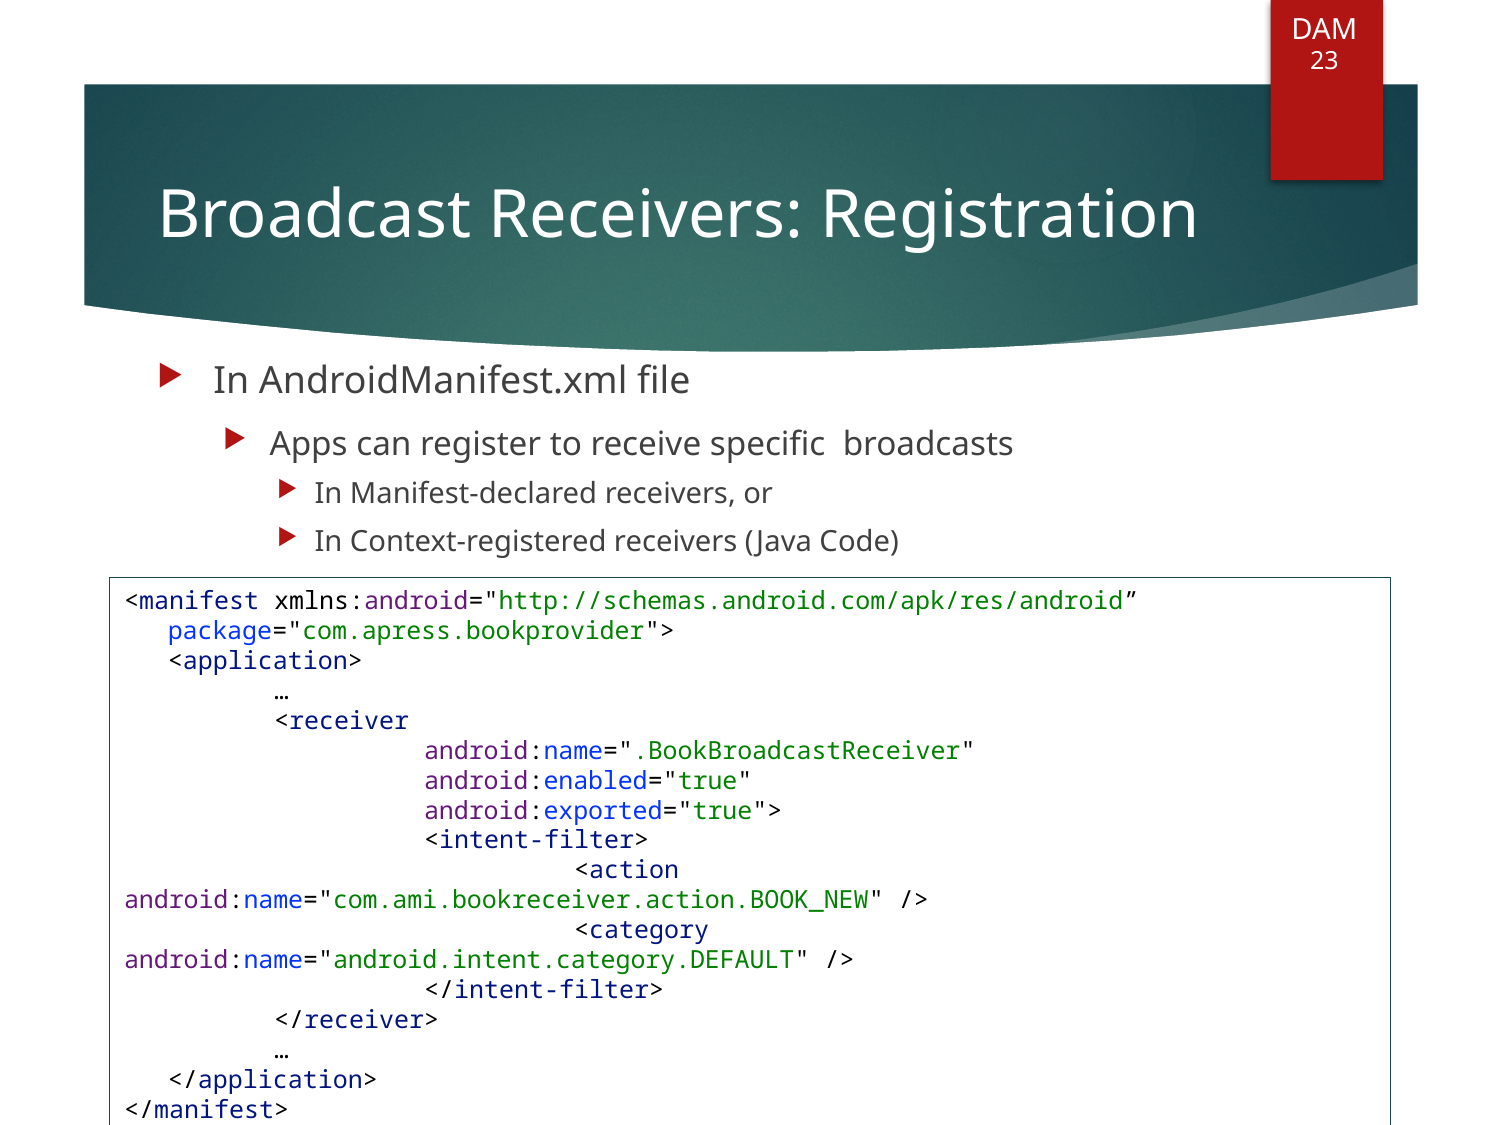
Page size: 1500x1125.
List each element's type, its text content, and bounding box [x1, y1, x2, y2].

slide_number DAM 23 [1259, 1, 1390, 87]
text_box <manifest xmlns:android="http://schemas.android.com/apk/res/android” package="com.apress.bookprovider"> <application> … <receiver android:name=".BookBroadcastReceiver" android:enabled="true" android:exported="true"> <intent-filter> <action android:name="com.ami.bookreceiver.action.BOOK_NEW" /> <category android:name="android.intent.category.DEFAULT" /> </intent-filter> </receiver> … </application> </manifest> [109, 577, 1391, 1125]
list In AndroidManifest.xml file Apps can register to receive specific broadcasts In Manifest-declared receivers, or In Context-registered receivers (Java Code) [142, 348, 1374, 577]
title Broadcast Receivers: Registration [142, 152, 1285, 269]
